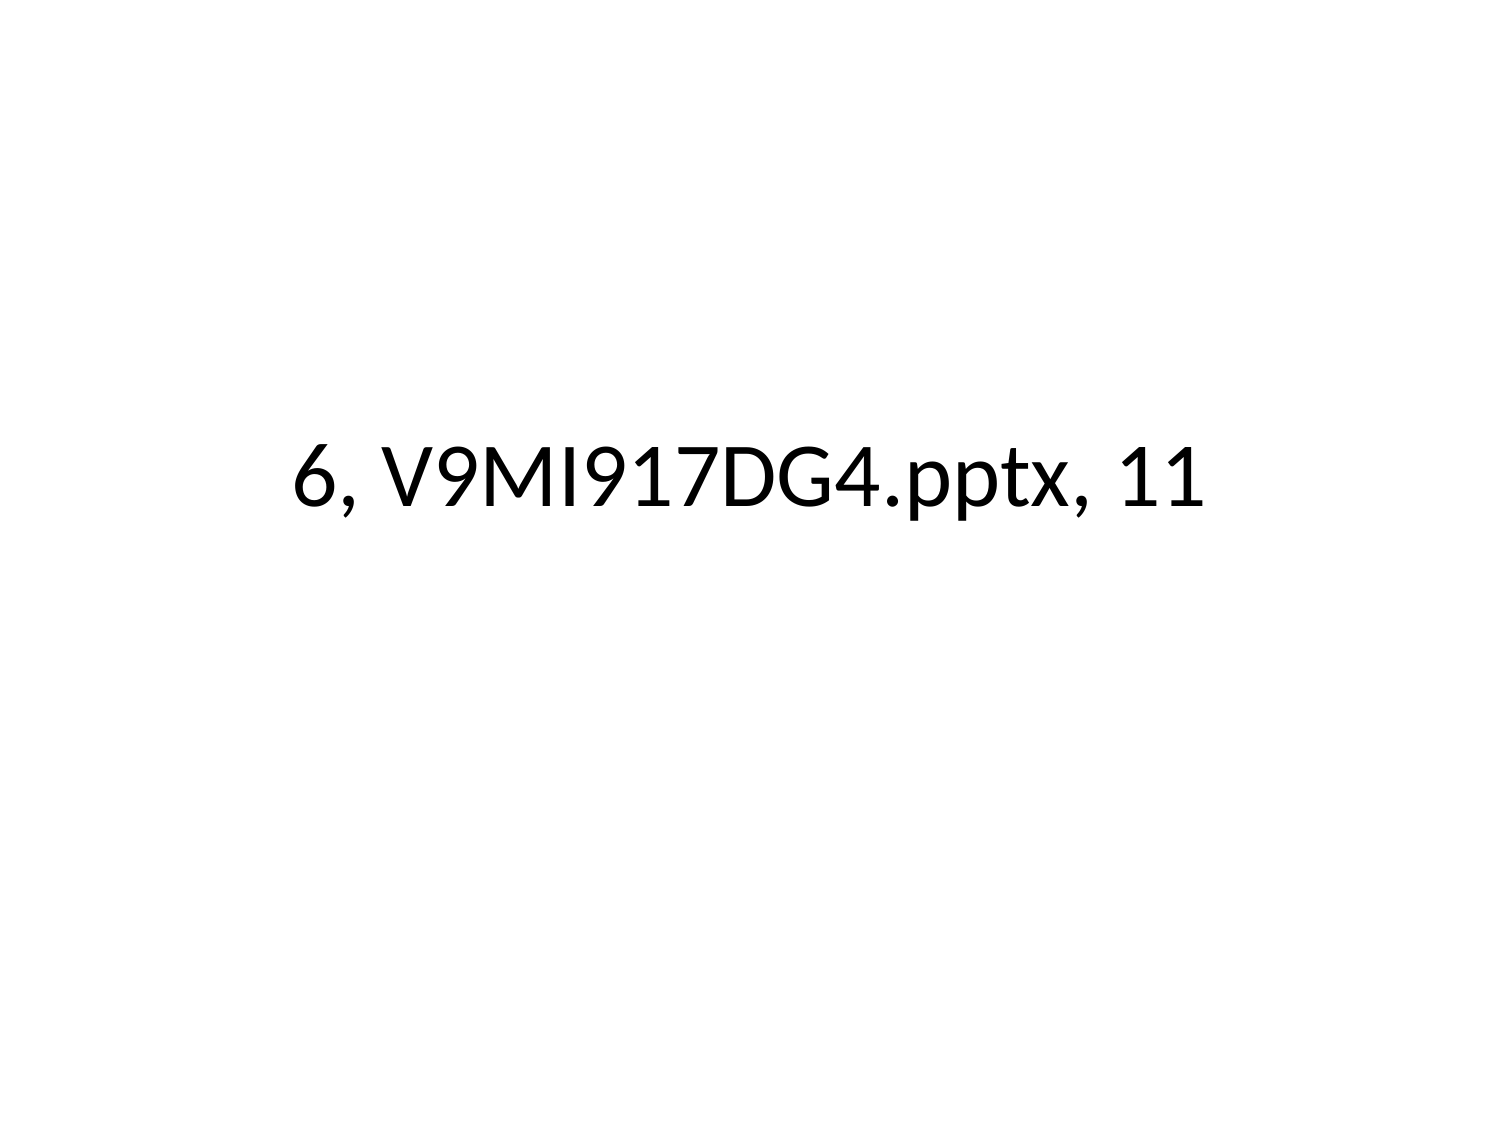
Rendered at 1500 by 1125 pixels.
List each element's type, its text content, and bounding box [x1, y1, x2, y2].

title 6, V9MI917DG4.pptx, 11 [112, 349, 1388, 591]
